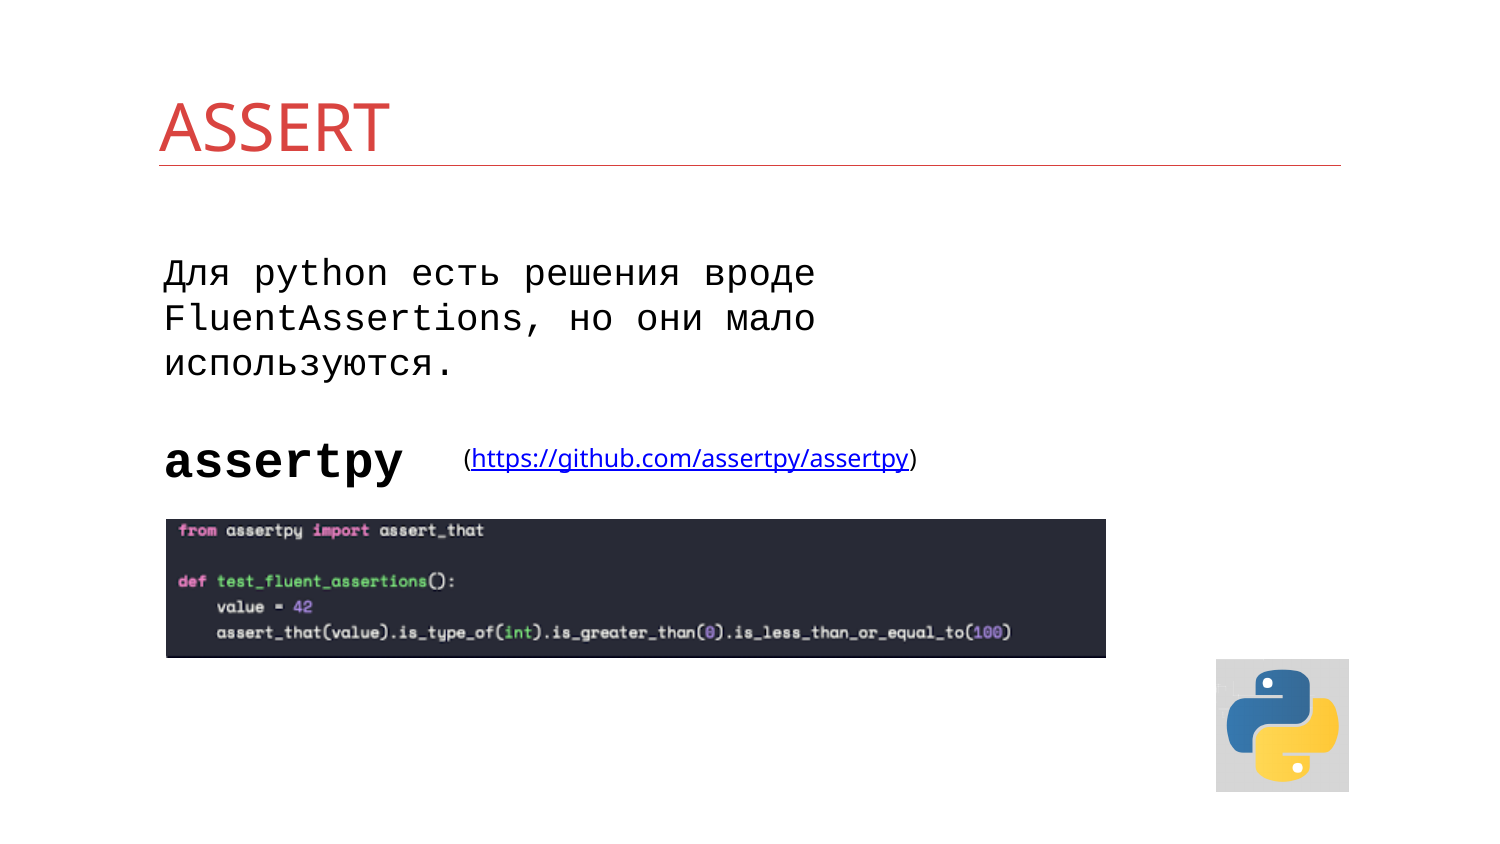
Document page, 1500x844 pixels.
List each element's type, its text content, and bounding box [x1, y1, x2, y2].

picture [165, 519, 1106, 658]
text_box (https://github.com/assertpy/assertpy) [458, 436, 923, 482]
picture [1215, 659, 1350, 793]
list Для python есть решения вроде FluentAssertions, но они мало используются. assertpy [157, 201, 1114, 624]
title ASSERT [158, 67, 1342, 166]
